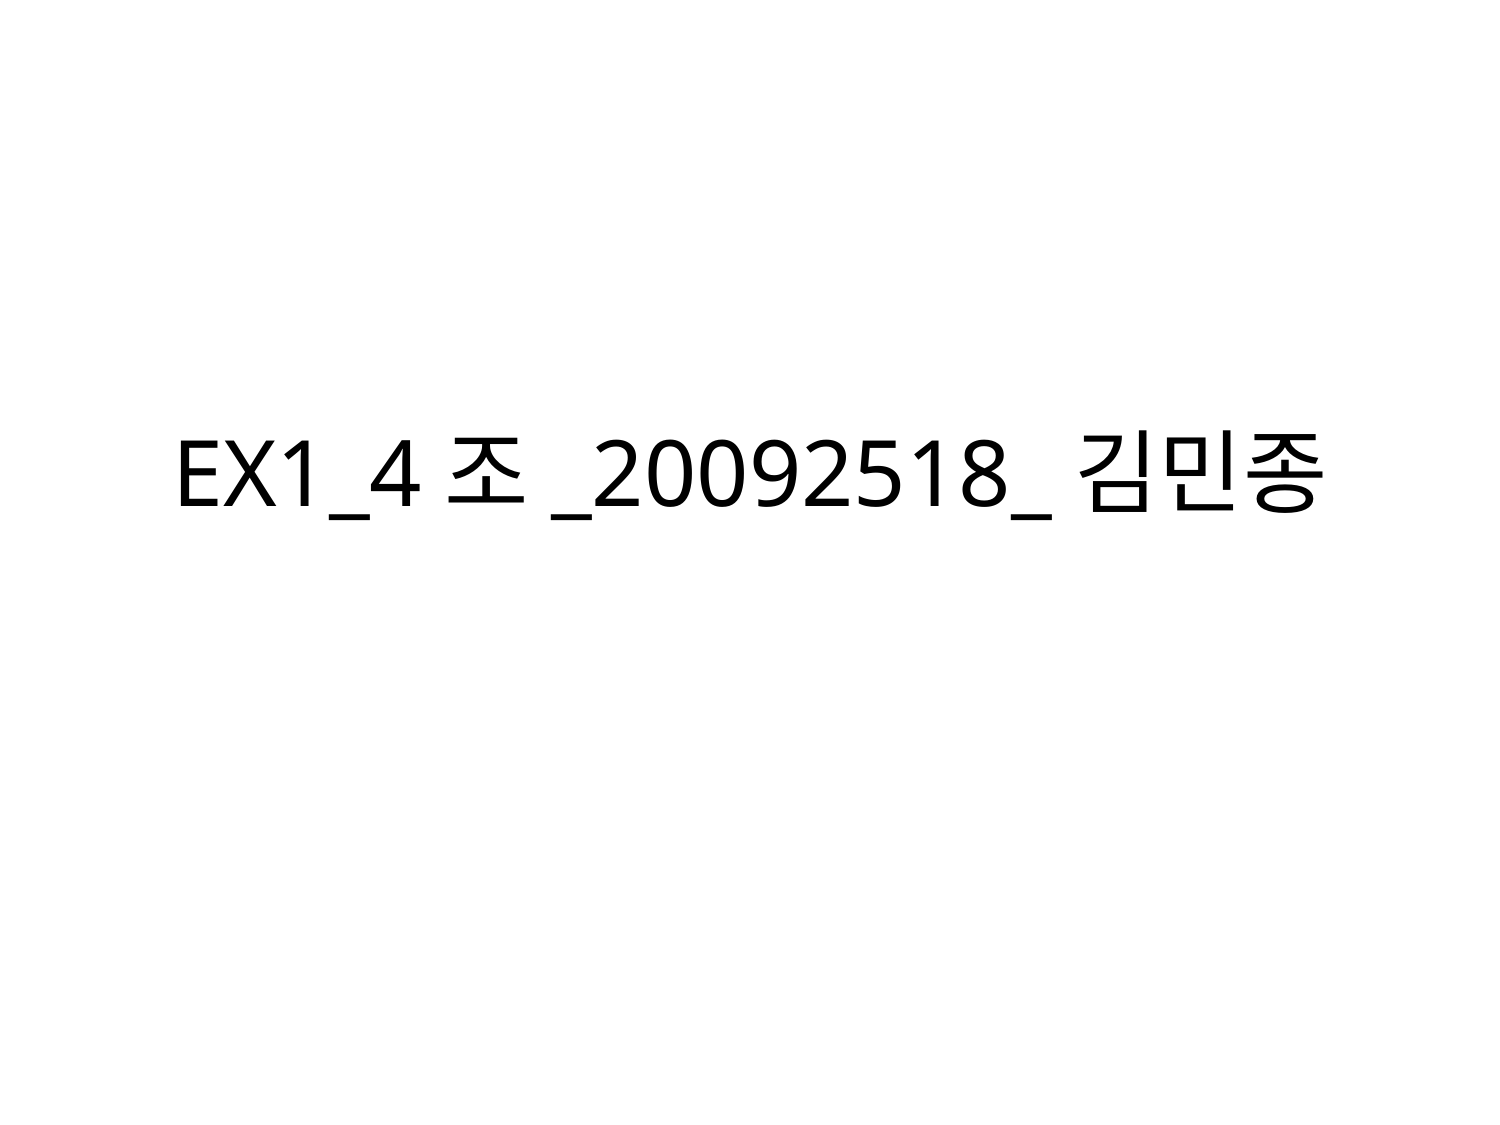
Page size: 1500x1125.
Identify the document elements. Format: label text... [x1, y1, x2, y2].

title EX1_4조_20092518_김민종 [112, 349, 1388, 591]
